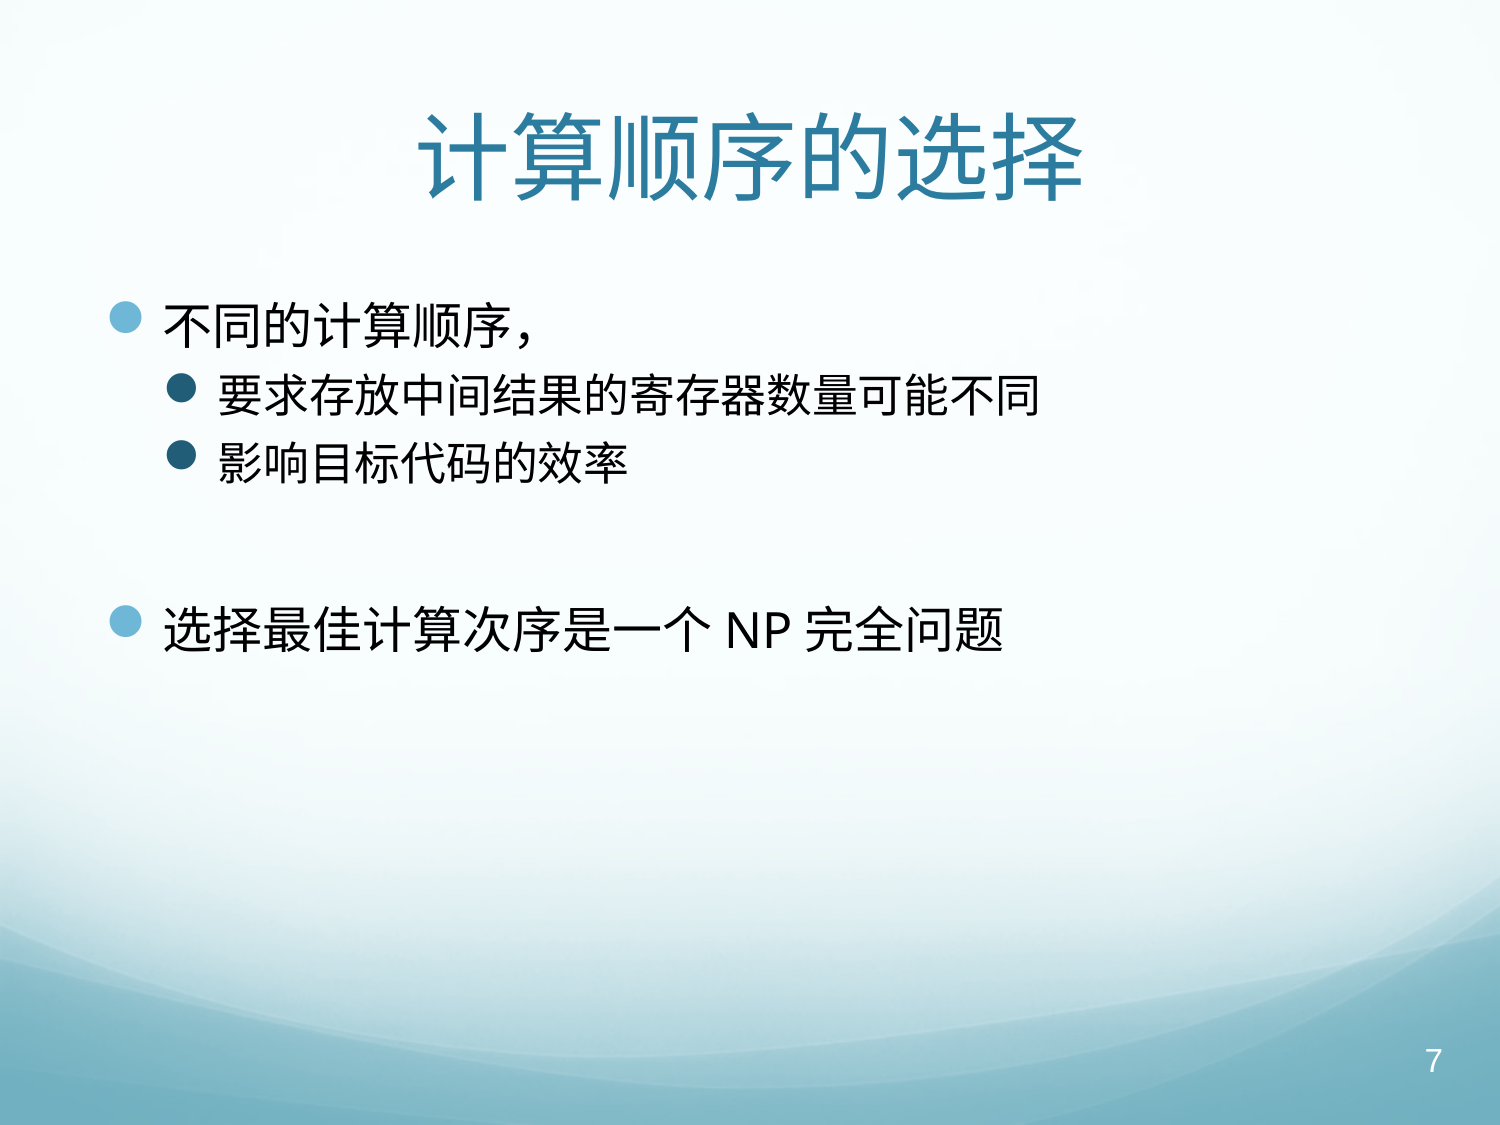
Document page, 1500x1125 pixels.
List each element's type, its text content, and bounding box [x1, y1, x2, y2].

slide_number 7 [1295, 1029, 1459, 1090]
title 计算顺序的选择 [90, 0, 1410, 220]
list 不同的计算顺序， 要求存放中间结果的寄存器数量可能不同 影响目标代码的效率 选择最佳计算次序是一个NP完全问题 [90, 287, 1410, 1000]
